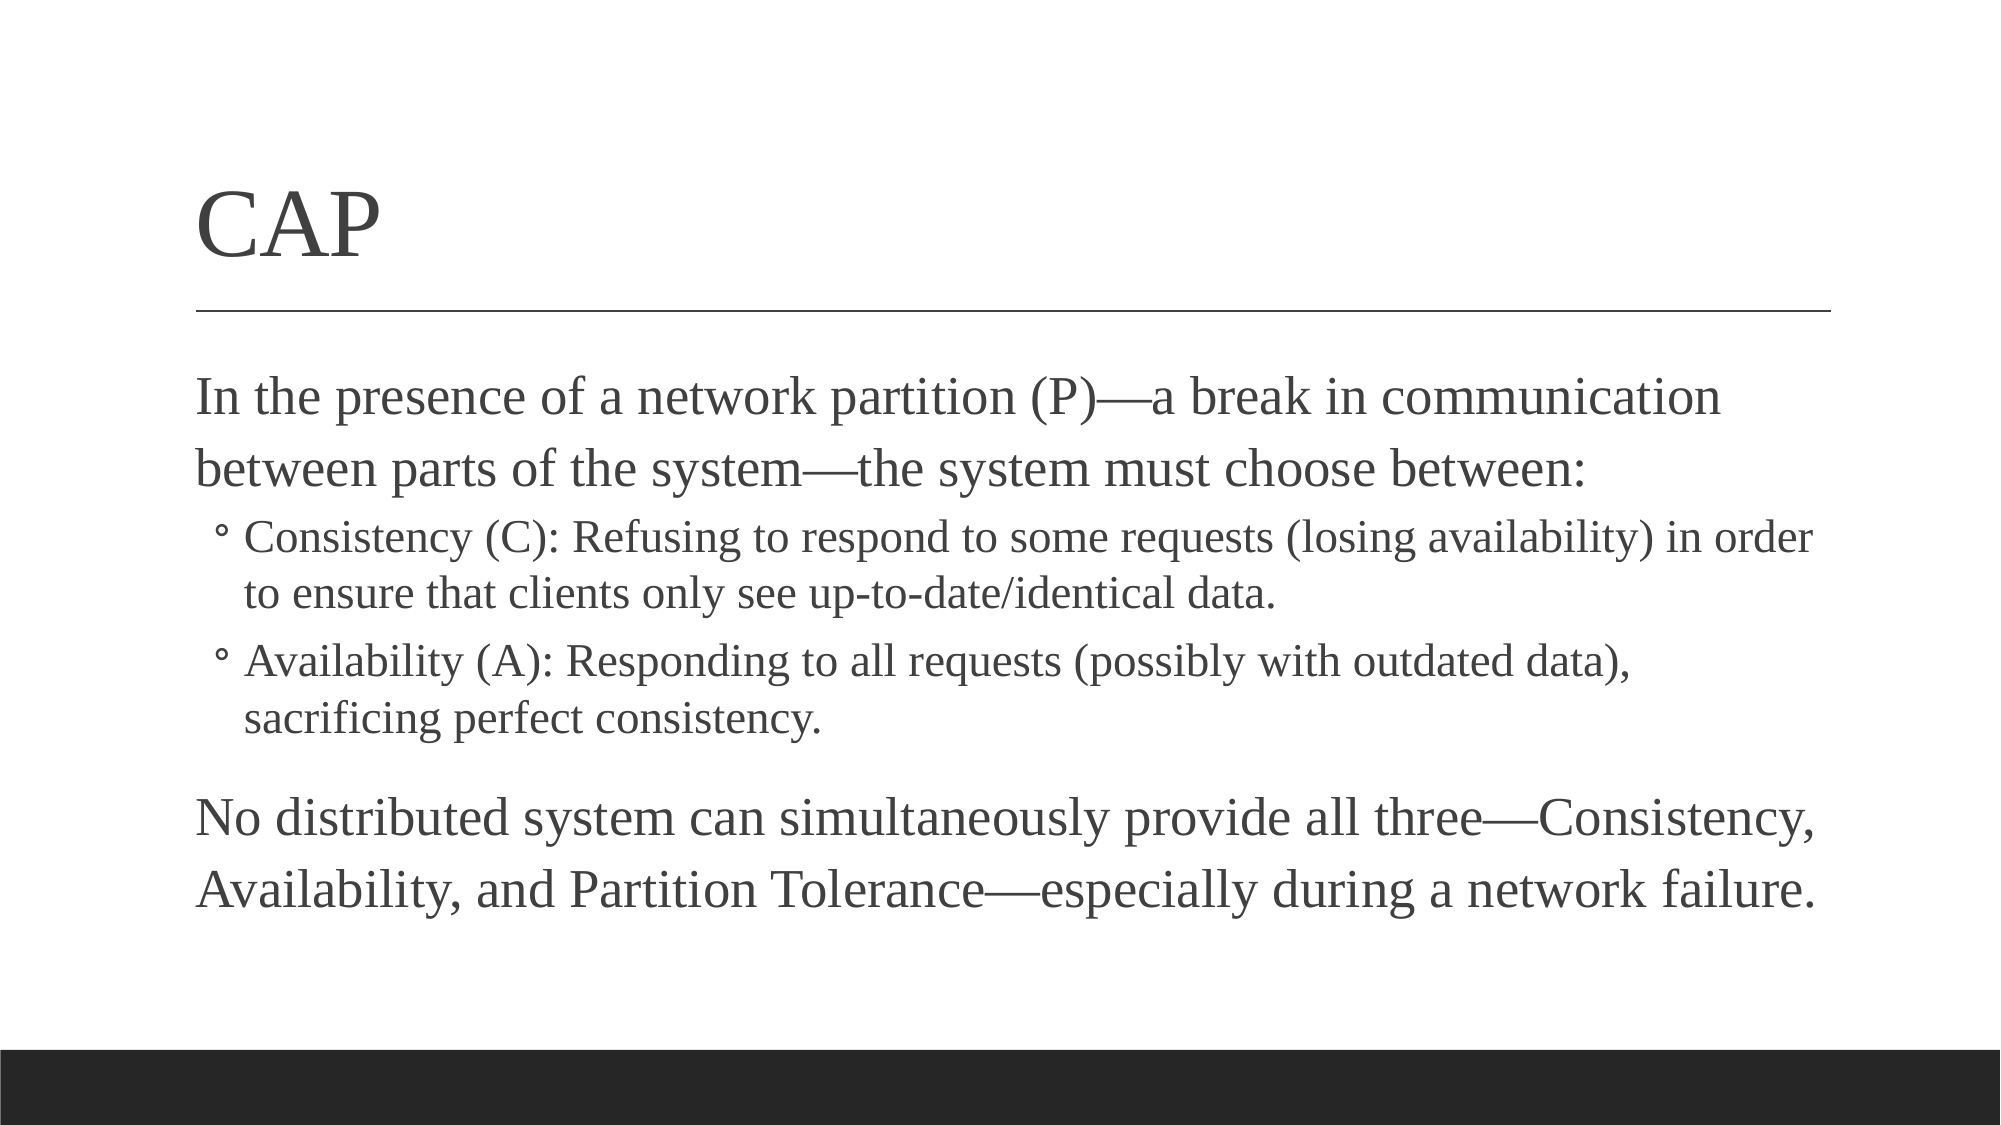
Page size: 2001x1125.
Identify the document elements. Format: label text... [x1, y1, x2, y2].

list In the presence of a network partition (P)—a break in communication between parts of the system—the system must choose between: Consistency (C): Refusing to respond to some requests (losing availability) in order to ensure that clients only see up-to-date/identical data. Availability (A): Responding to all requests (possibly with outdated data), sacrificing perfect consistency. No distributed system can simultaneously provide all three—Consistency, Availability, and Partition Tolerance—especially during a network failure. [180, 345, 1830, 963]
title CAP [180, 47, 1830, 285]
